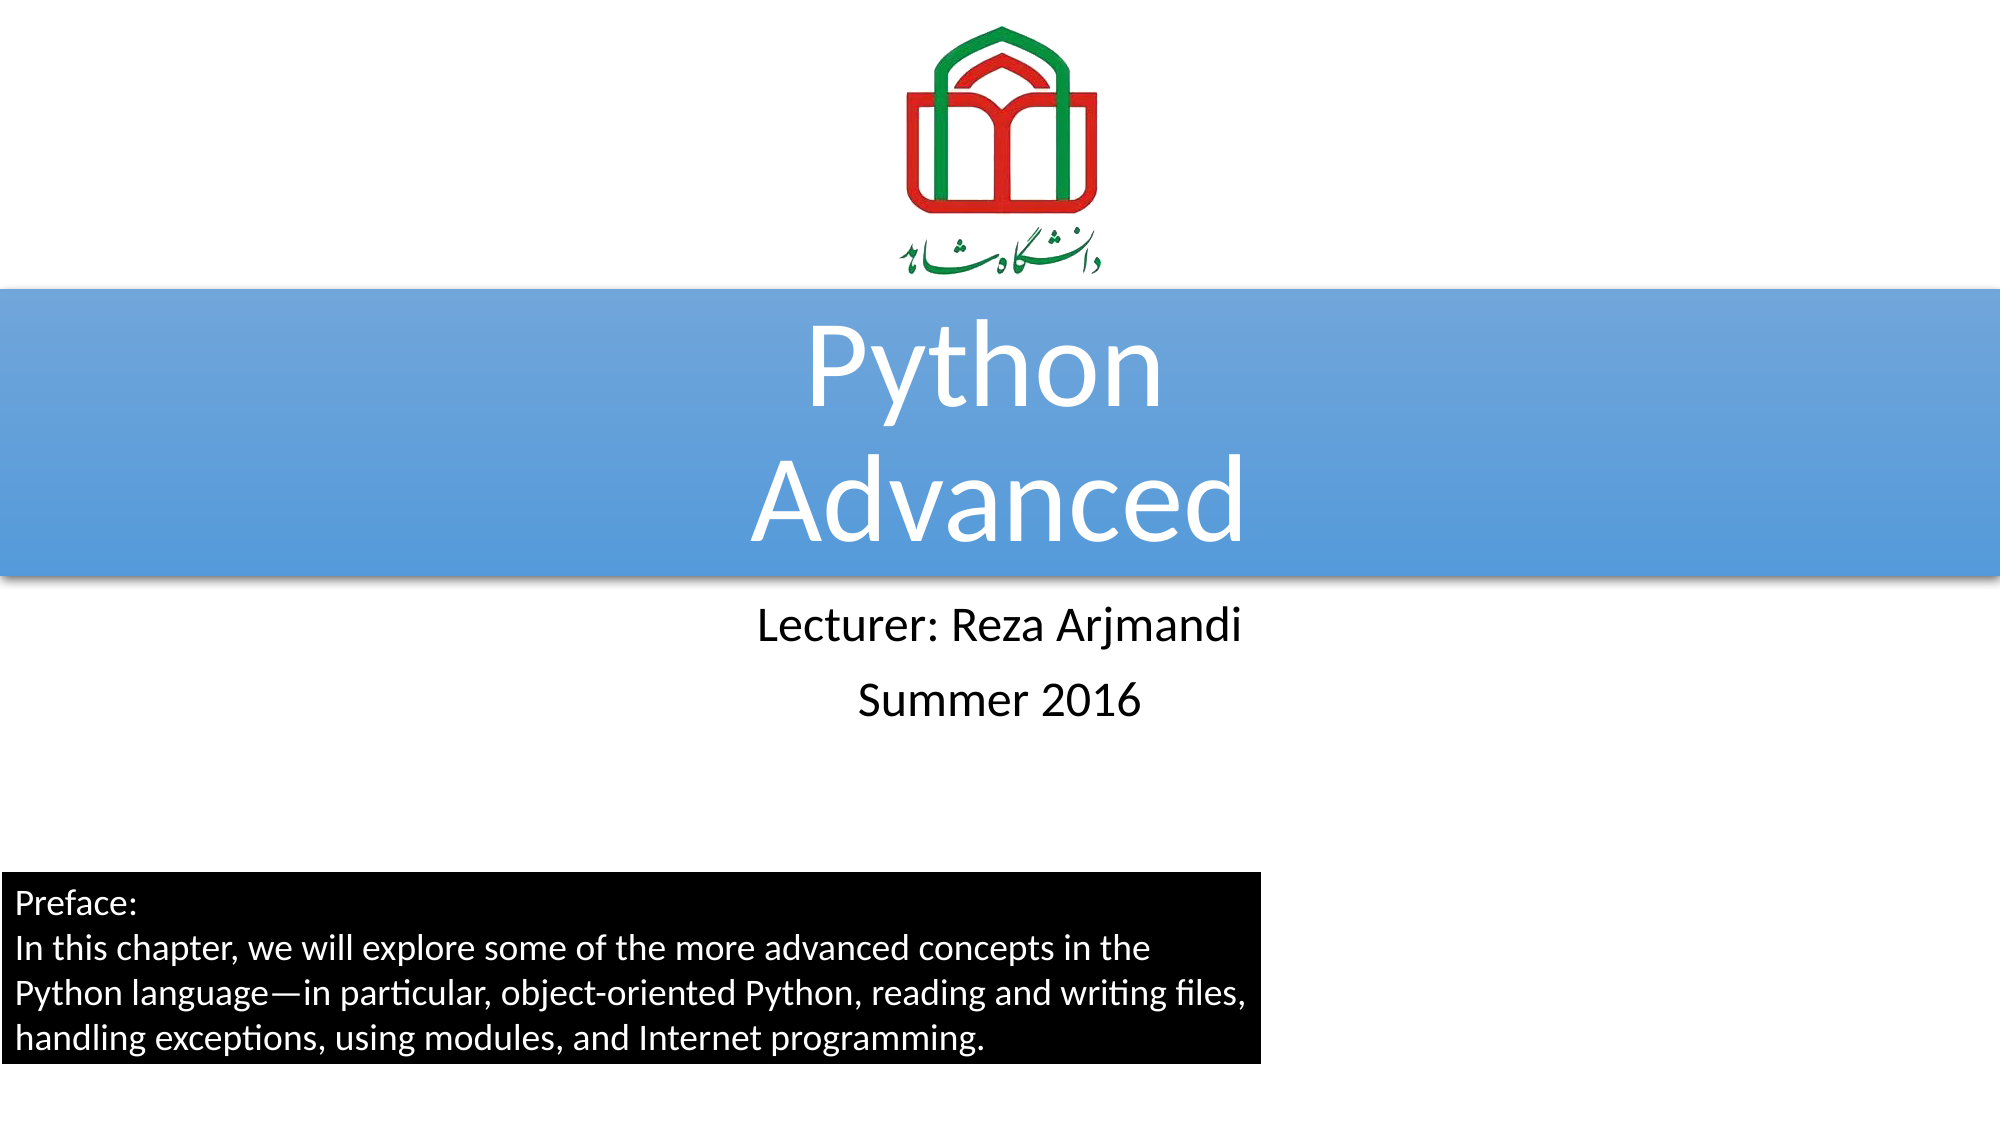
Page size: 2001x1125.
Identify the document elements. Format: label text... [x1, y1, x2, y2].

title Python Advanced [0, 289, 2000, 576]
subtitle Lecturer: Reza Arjmandi Summer 2016 [249, 590, 1750, 767]
text_box Preface: In this chapter, we will explore some of the more advanced concepts in the Python language—in particular, object-oriented Python, reading and writing files, handling exceptions, using modules, and Internet programming. [0, 869, 1265, 1067]
picture [899, 26, 1101, 275]
